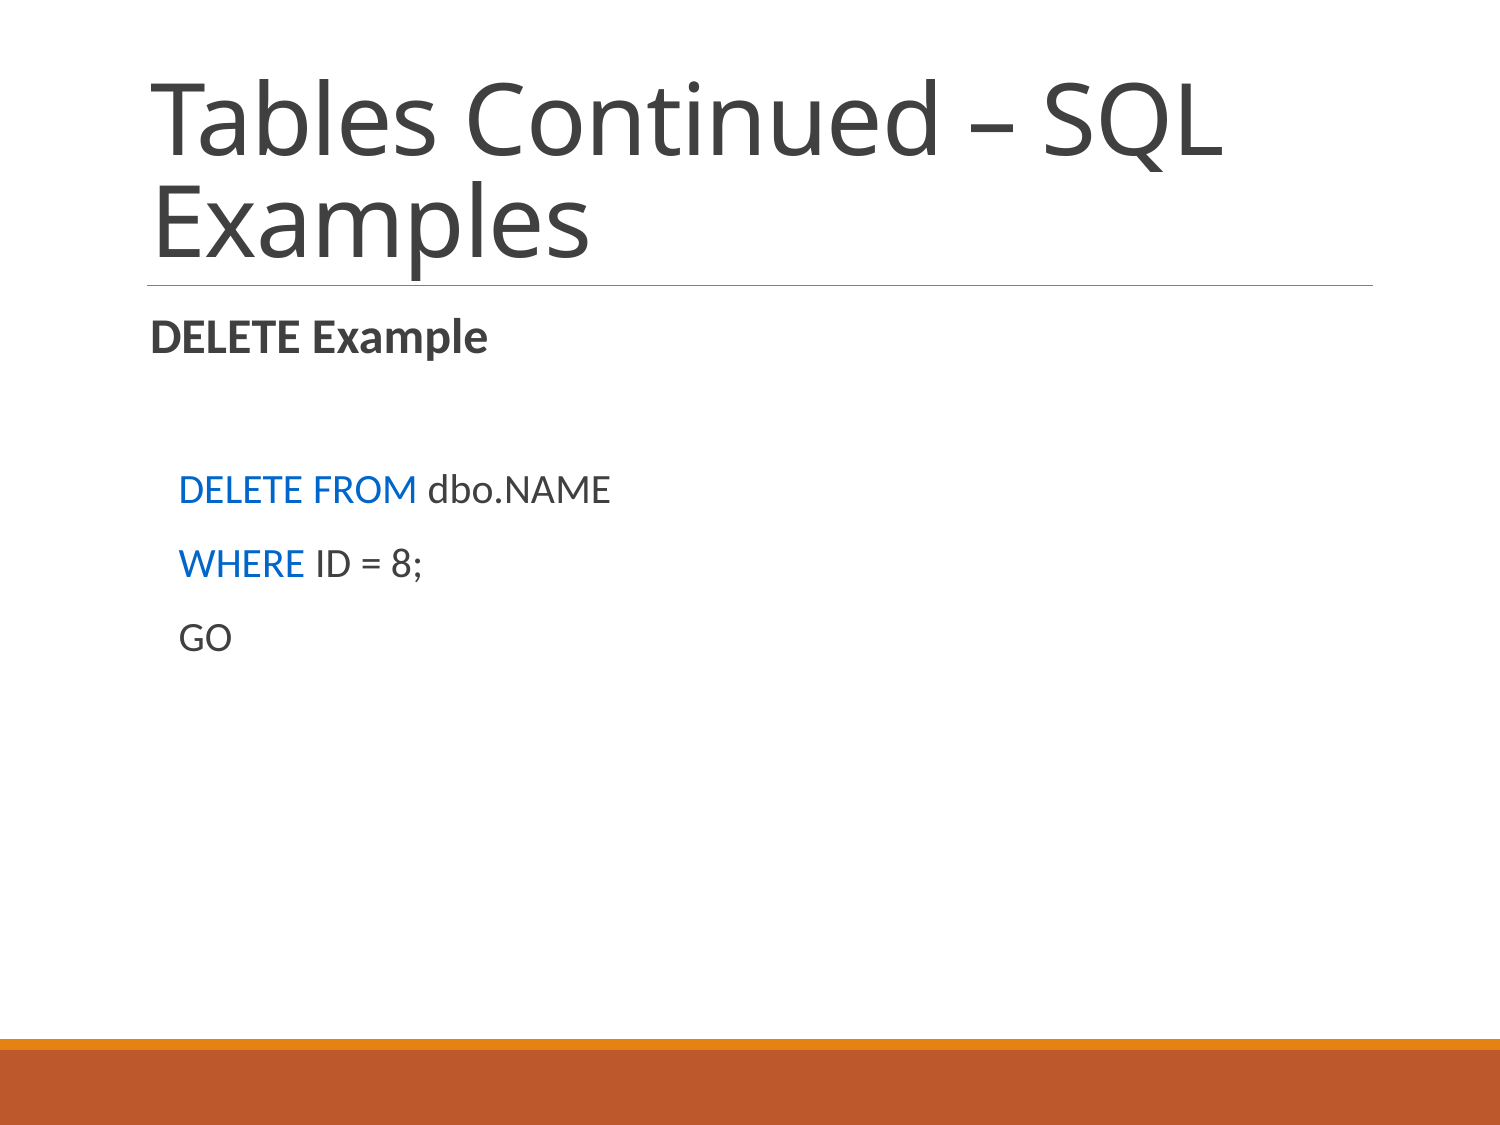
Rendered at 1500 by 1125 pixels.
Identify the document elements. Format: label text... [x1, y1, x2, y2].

list DELETE Example DELETE FROM dbo.NAME WHERE ID = 8; GO [135, 302, 1373, 963]
title Tables Continued – SQL Examples [135, 47, 1373, 285]
